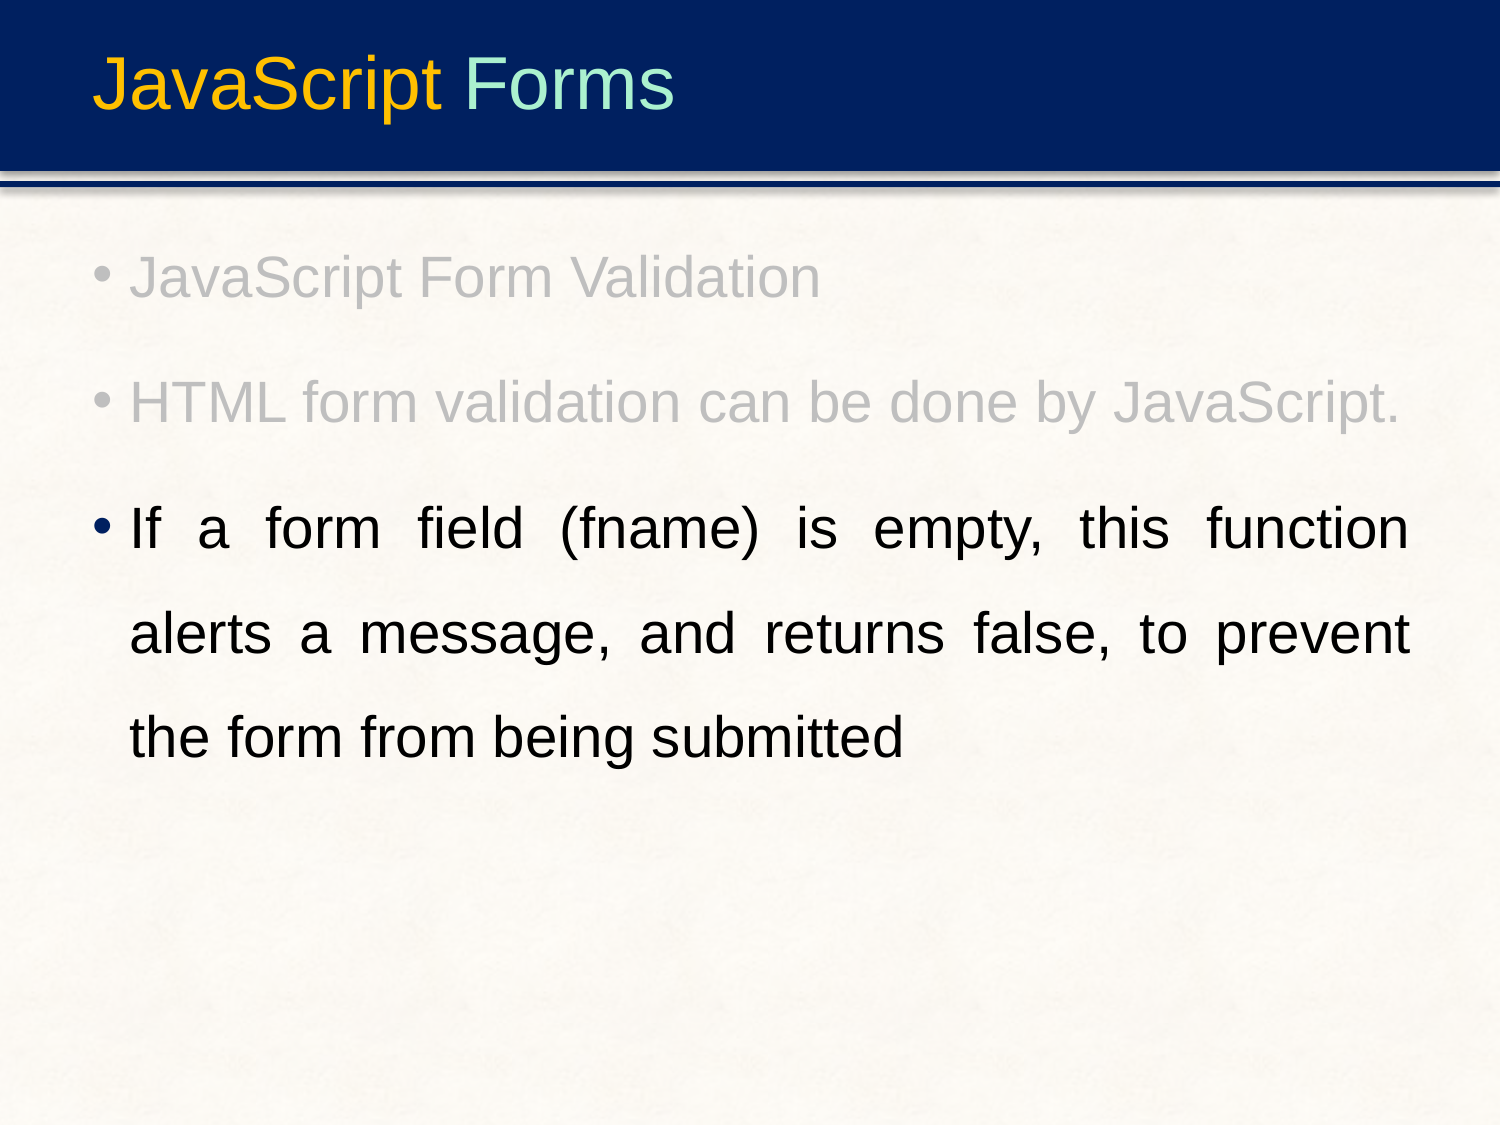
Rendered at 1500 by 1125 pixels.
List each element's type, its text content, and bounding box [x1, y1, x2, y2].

title JavaScript Forms [77, 0, 1500, 171]
list JavaScript Form Validation HTML form validation can be done by JavaScript. If a form field (fname) is empty, this function alerts a message, and returns false, to prevent the form from being submitted [77, 196, 1428, 1114]
